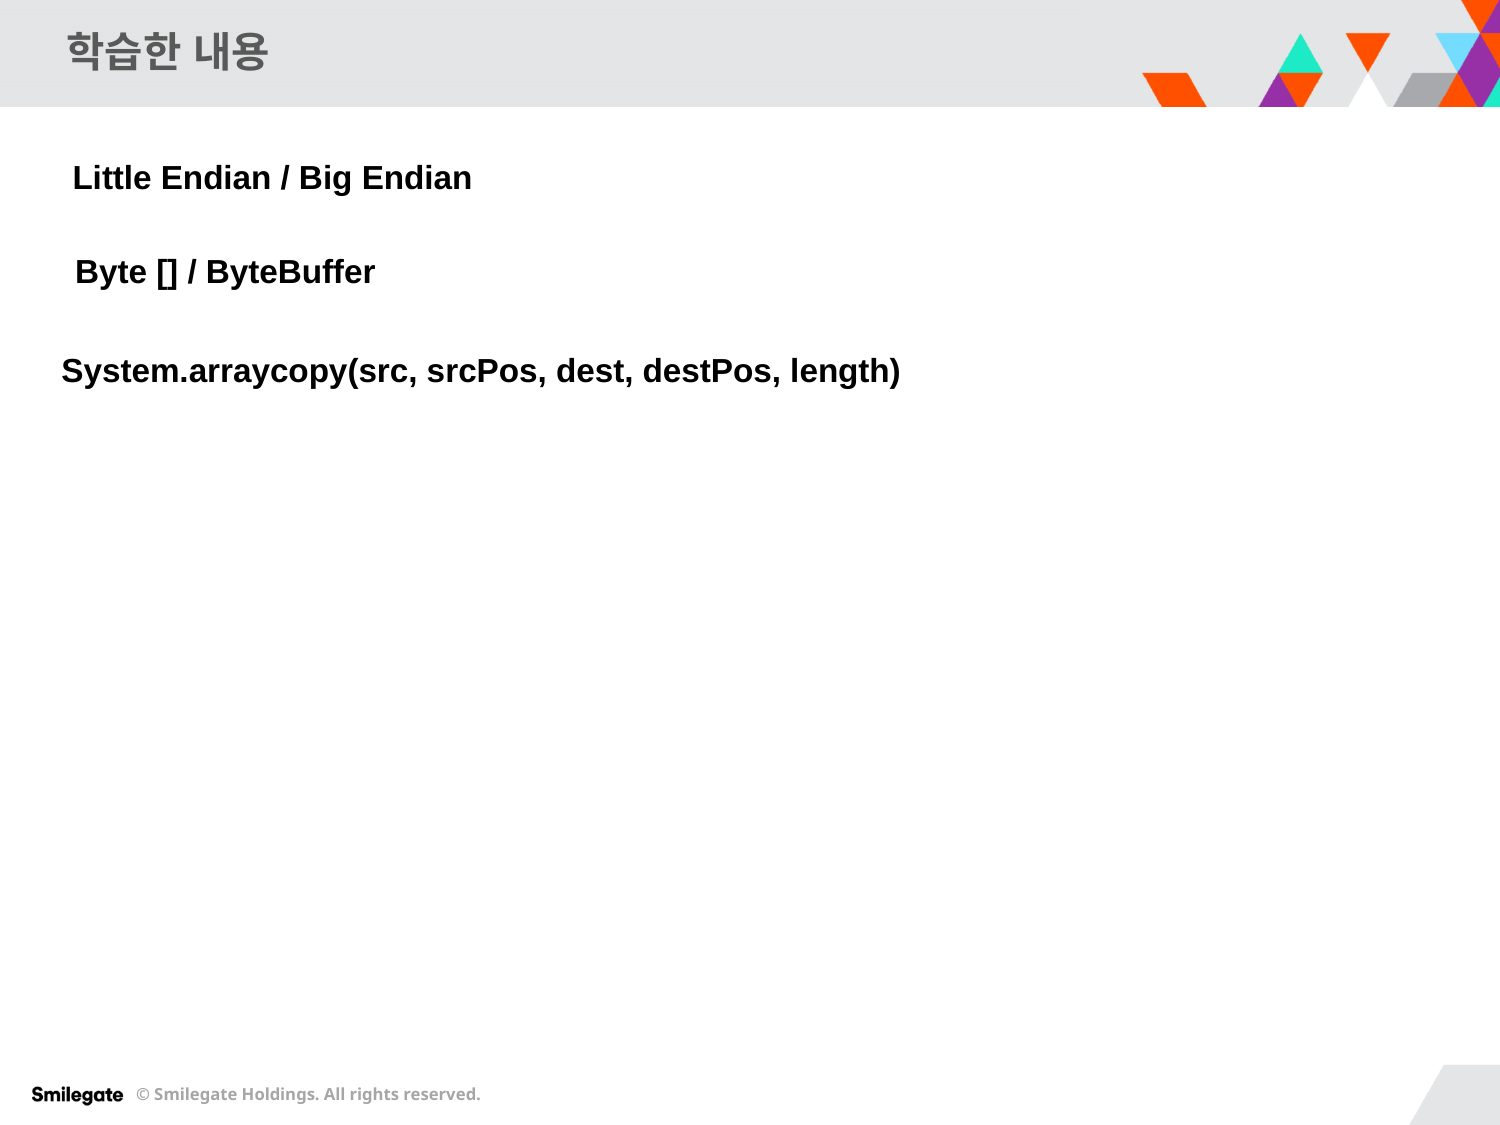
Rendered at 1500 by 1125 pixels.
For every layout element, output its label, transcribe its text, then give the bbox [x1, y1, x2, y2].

text_box Byte [] / ByteBuffer [60, 242, 392, 298]
text_box Little Endian / Big Endian [57, 148, 489, 204]
text_box System.arraycopy(src, srcPos, dest, destPos, length) [46, 341, 917, 397]
picture [0, 1051, 136, 1125]
picture [1355, 1051, 1500, 1125]
picture [0, 0, 1500, 107]
text_box 학습한 내용 [51, 18, 286, 84]
